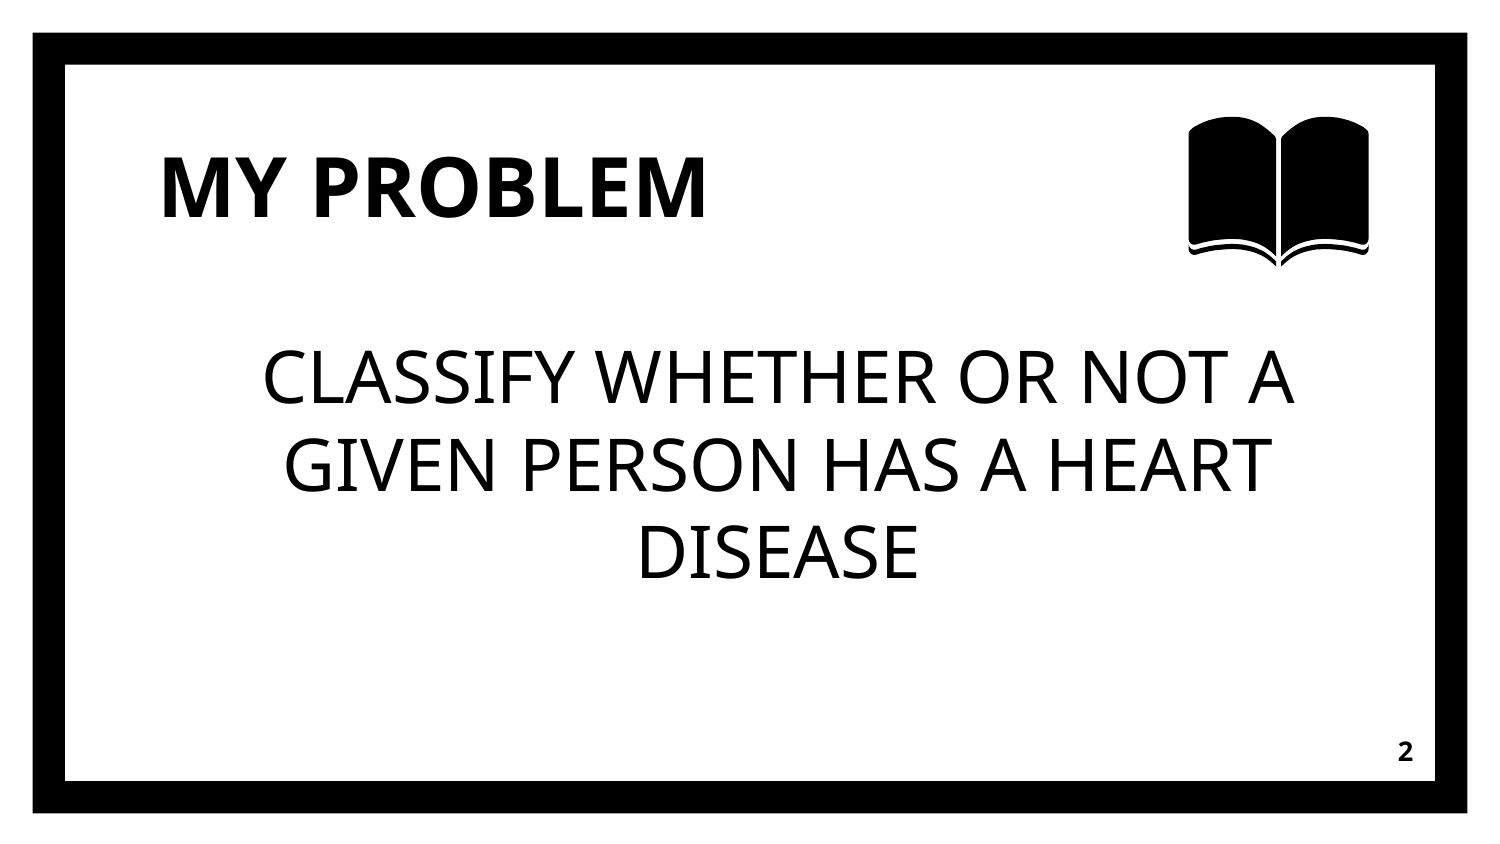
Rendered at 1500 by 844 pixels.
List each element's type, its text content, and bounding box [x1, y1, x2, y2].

title MY PROBLEM [142, 126, 978, 250]
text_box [1188, 116, 1369, 267]
slide_number ‹#› [1338, 720, 1429, 786]
list CLASSIFY WHETHER OR NOT A GIVEN PERSON HAS A HEART DISEASE [142, 315, 1414, 655]
